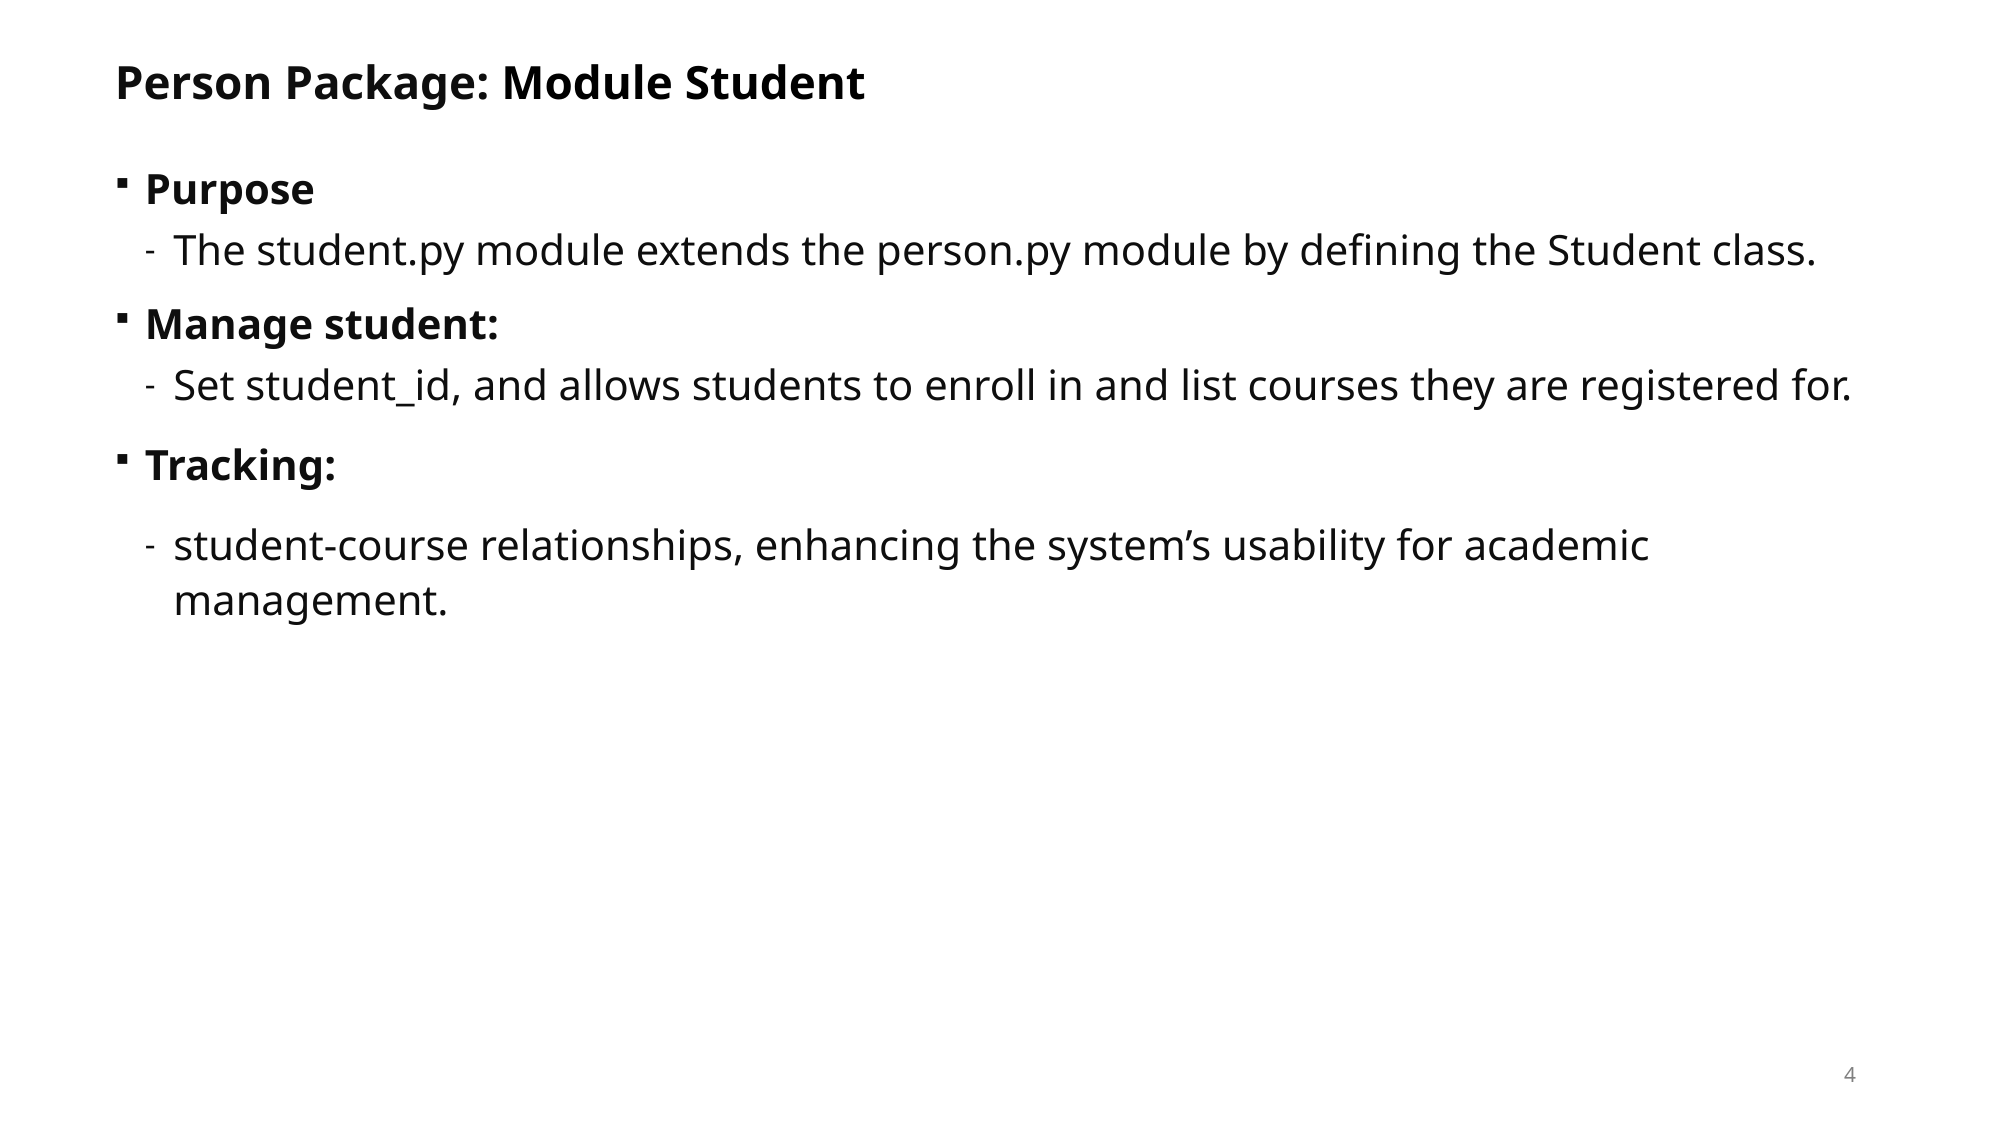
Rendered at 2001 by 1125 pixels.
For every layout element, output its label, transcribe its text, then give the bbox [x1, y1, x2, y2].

list Purpose The student.py module extends the person.py module by defining the Student class. Manage student: Set student_id, and allows students to enroll in and list courses they are registered for. Tracking: student-course relationships, enhancing the system’s usability for academic management. [99, 149, 1900, 1013]
title Person Package: Module Student [99, 37, 1900, 125]
slide_number 4 [1800, 1040, 1900, 1113]
